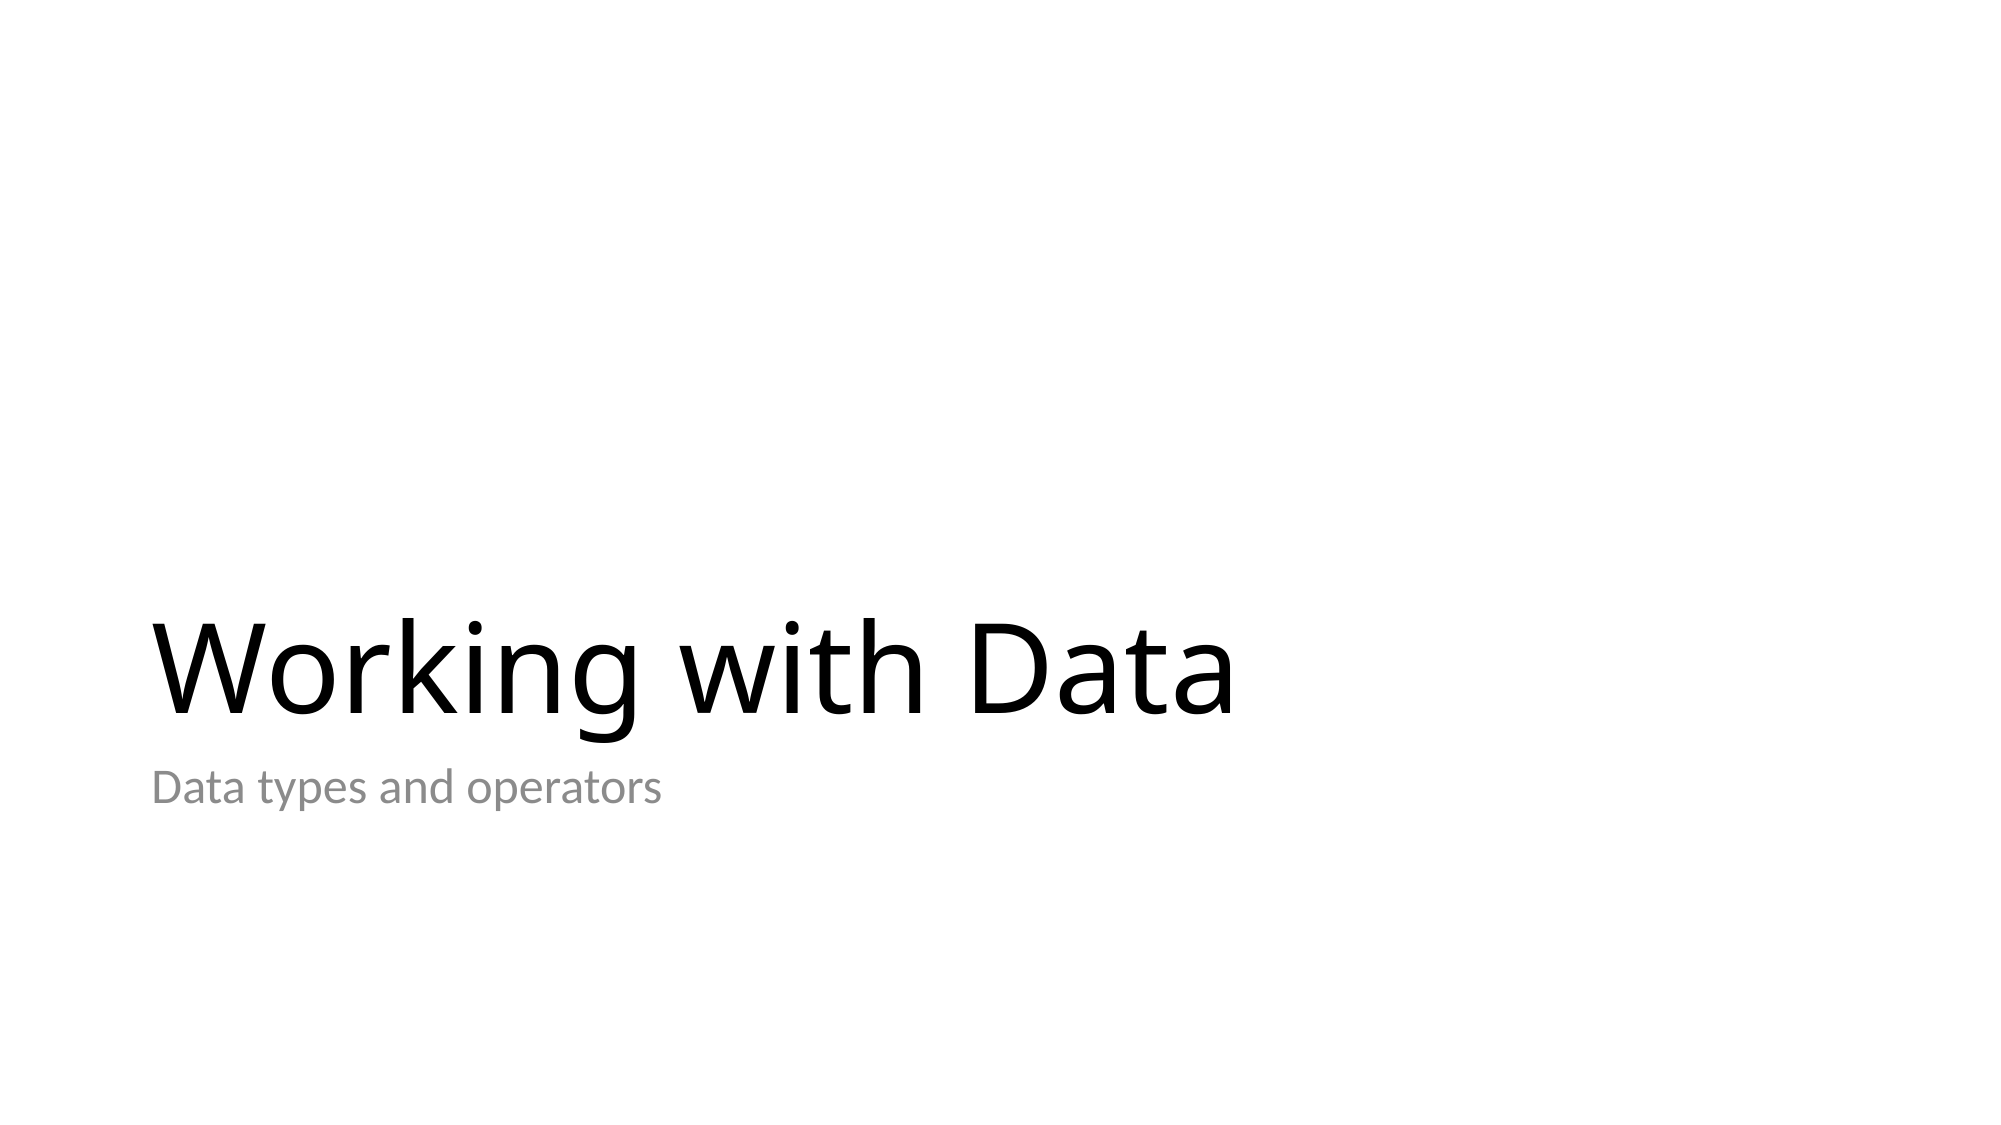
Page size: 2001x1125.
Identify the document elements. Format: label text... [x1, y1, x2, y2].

title Working with Data [136, 280, 1862, 749]
list Data types and operators [136, 752, 1862, 999]
